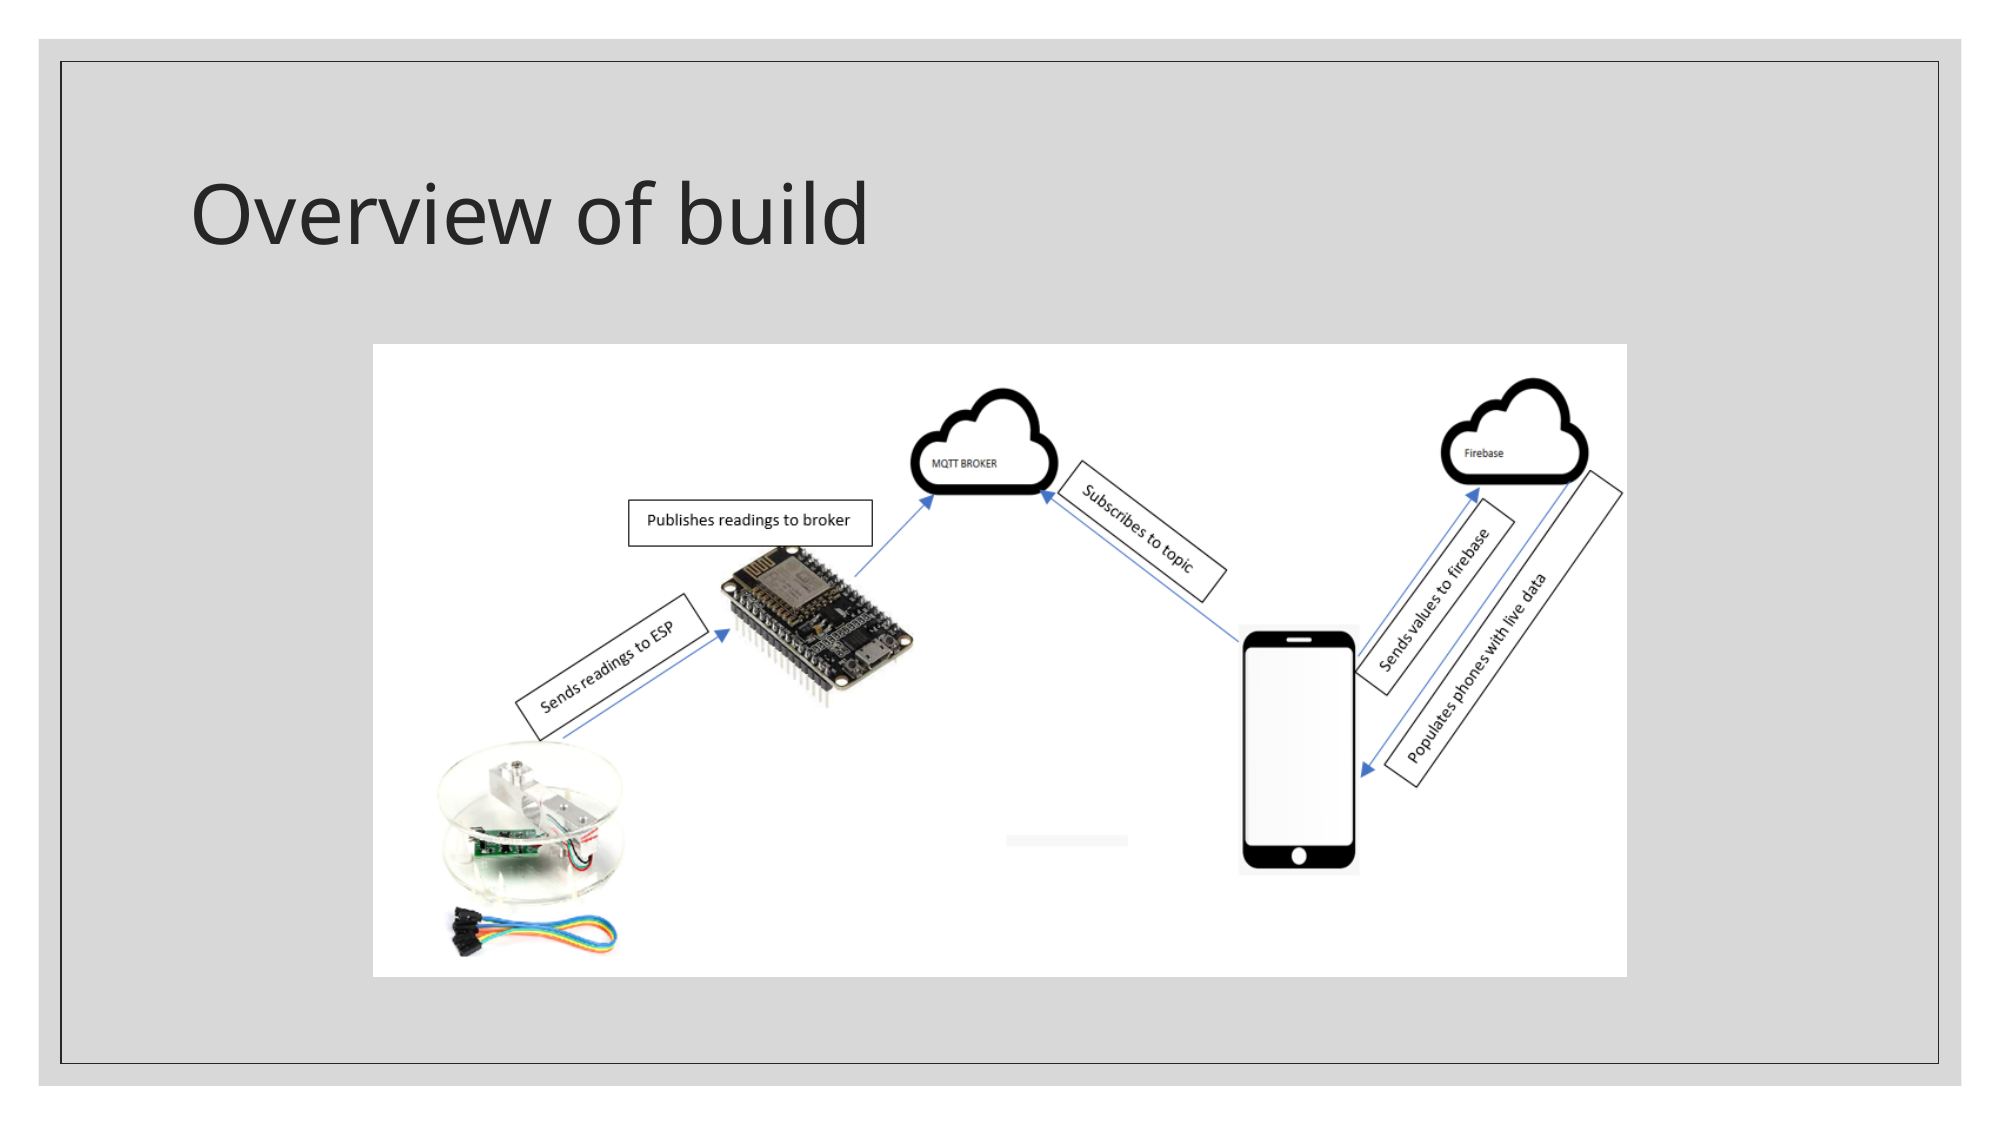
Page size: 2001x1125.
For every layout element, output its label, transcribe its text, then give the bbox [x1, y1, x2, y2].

title Overview of build [174, 105, 1825, 331]
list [373, 344, 1627, 977]
